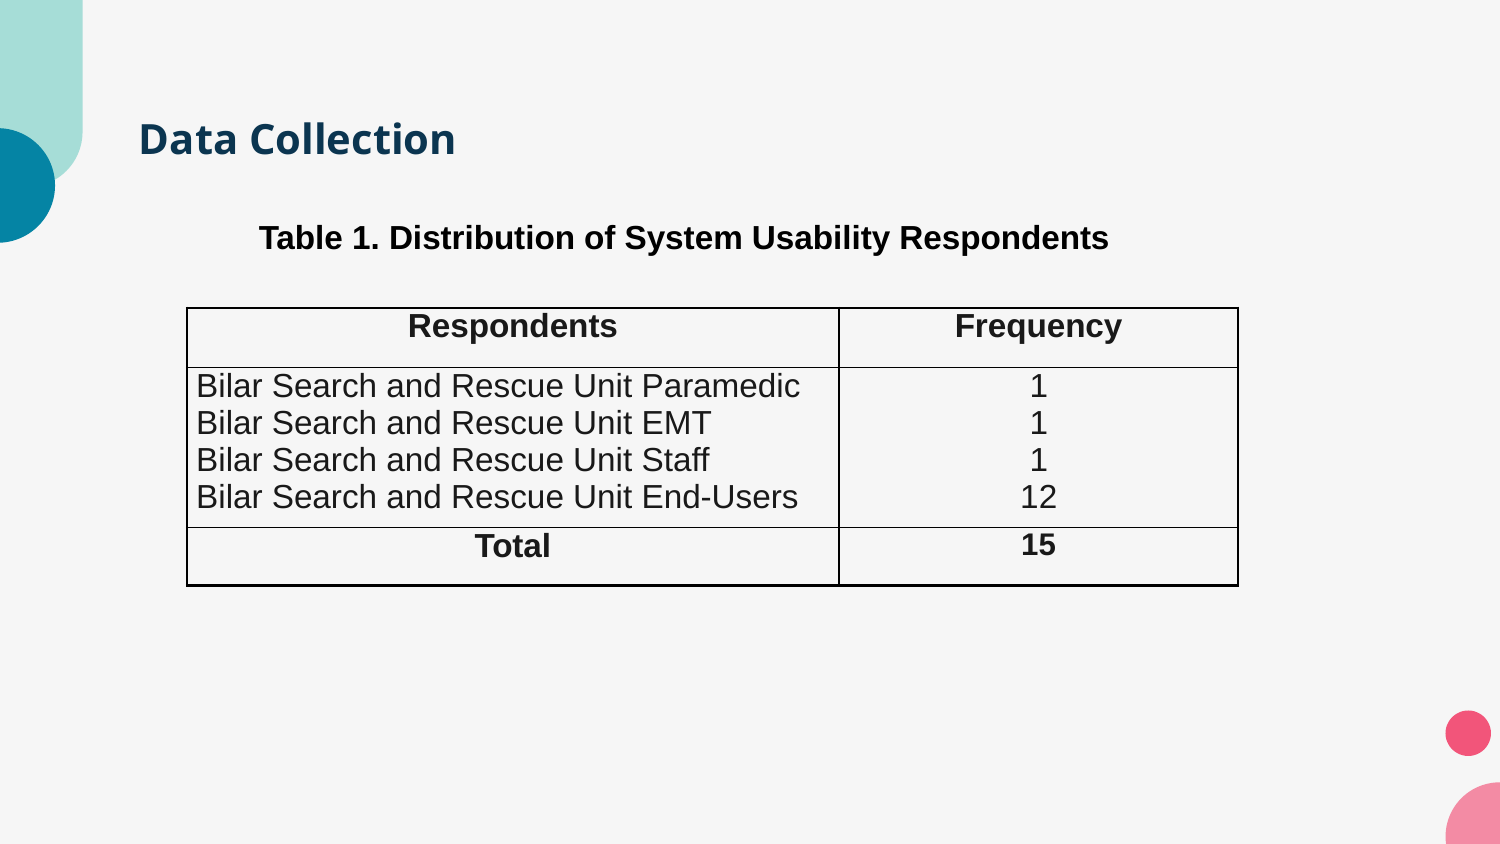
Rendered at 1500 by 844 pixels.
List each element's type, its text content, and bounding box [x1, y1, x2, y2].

text_box Data Collection [123, 97, 1044, 187]
text_box Table 1. Distribution of System Usability Respondents [209, 208, 1160, 264]
table_cell Total [188, 528, 838, 584]
table_header Frequency [840, 309, 1237, 367]
table_cell Bilar Search and Rescue Unit Paramedic Bilar Search and Rescue Unit EMT Bilar Search and Rescue Unit Staff Bilar Search and Rescue Unit End-Users [188, 368, 838, 527]
table_header Respondents [188, 309, 838, 367]
table_cell 15 [840, 528, 1237, 584]
table_cell 1 1 1 12 [840, 368, 1237, 527]
